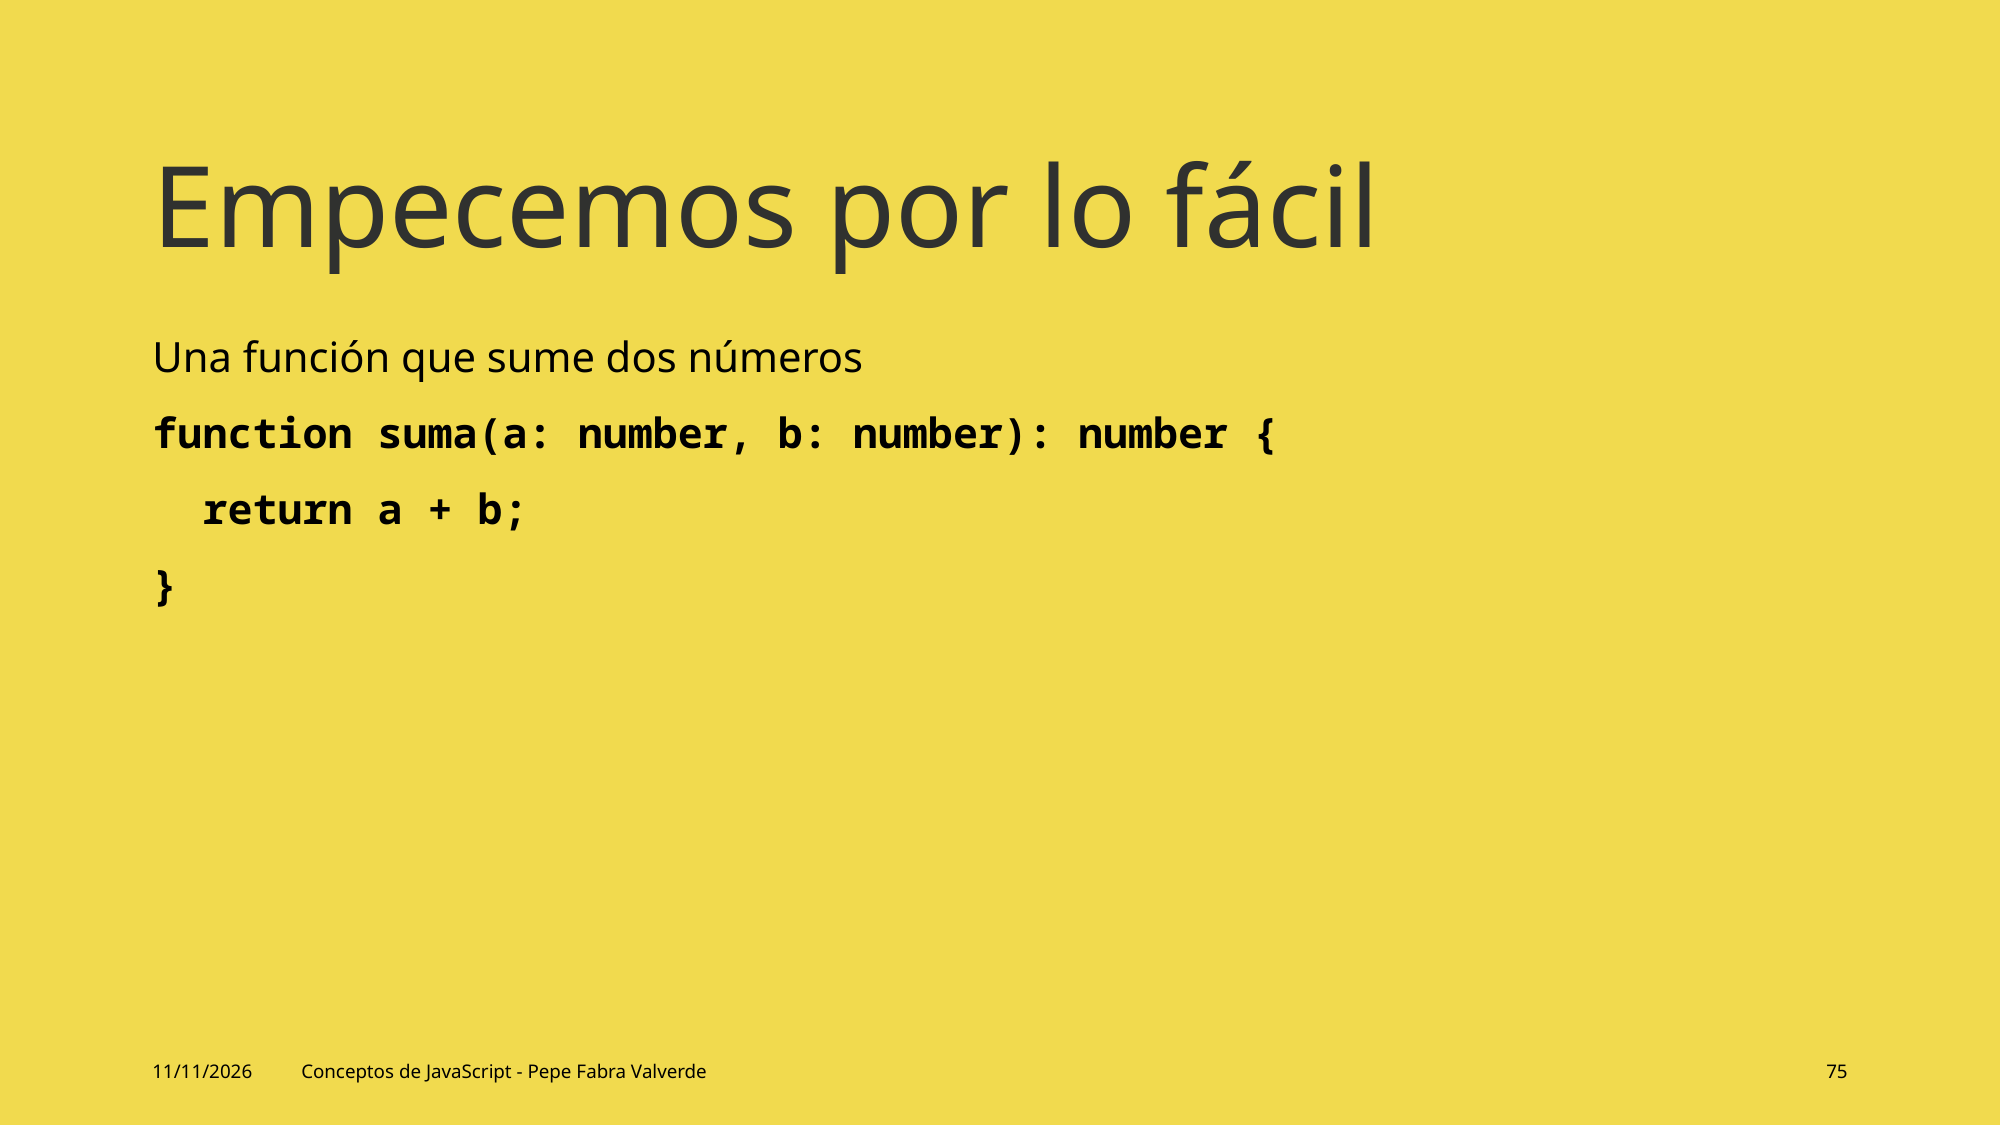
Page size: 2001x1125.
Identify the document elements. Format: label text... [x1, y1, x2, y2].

list Una función que sume dos números function suma(a: number, b: number): number { return a + b; } [137, 318, 1863, 1014]
slide_number 75 [1412, 1042, 1863, 1103]
title Empecemos por lo fácil [137, 59, 1863, 278]
footer Conceptos de JavaScript - Pepe Fabra Valverde [286, 1042, 962, 1103]
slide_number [137, 1042, 281, 1103]
